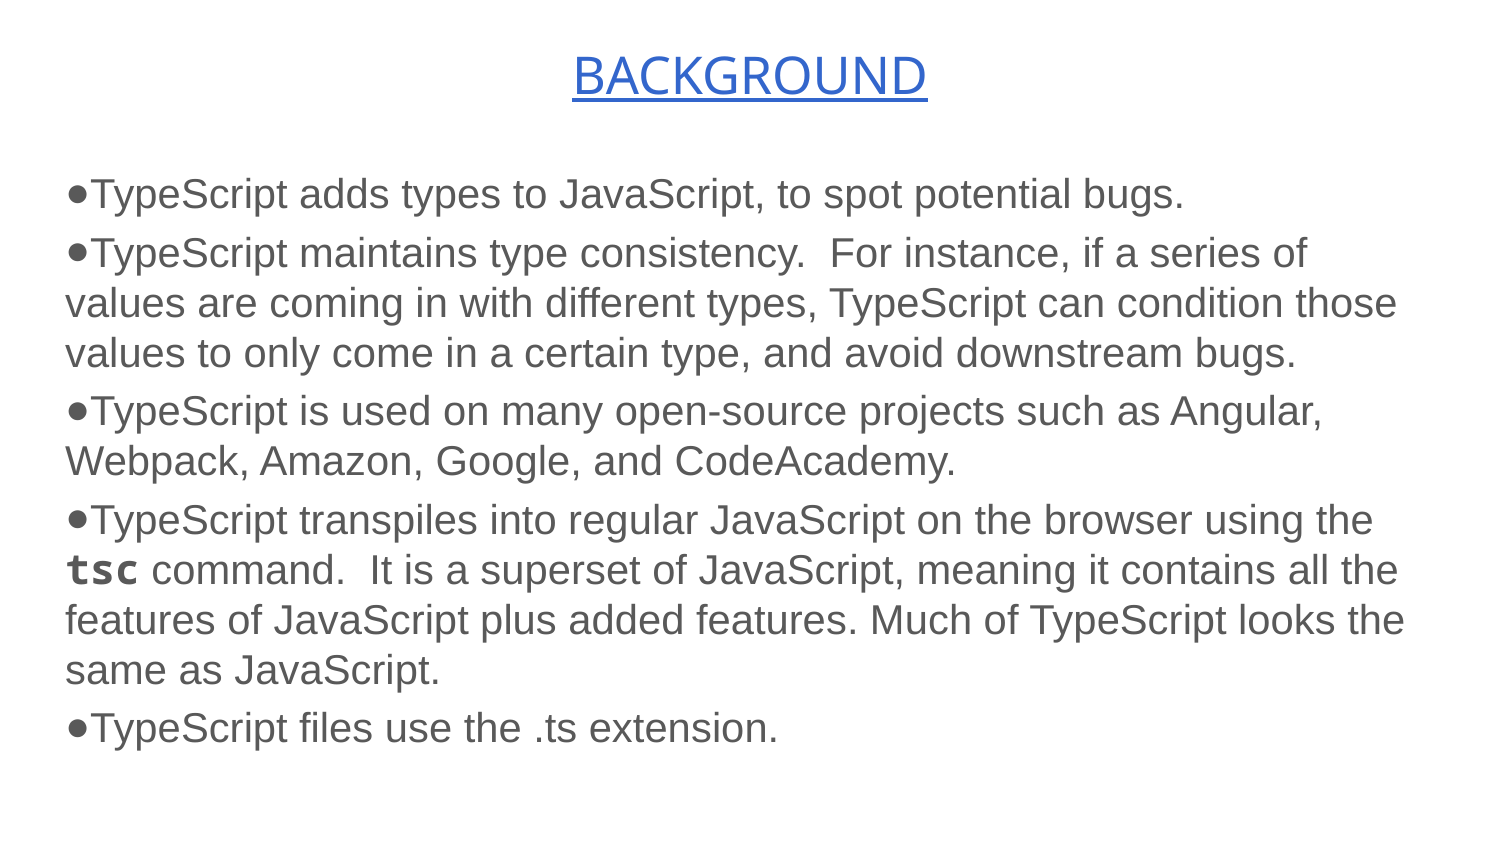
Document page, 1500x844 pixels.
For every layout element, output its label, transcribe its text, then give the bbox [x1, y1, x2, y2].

title BACKGROUND [0, 37, 1500, 110]
subtitle TypeScript adds types to JavaScript, to spot potential bugs. TypeScript maintains type consistency. For instance, if a series of values are coming in with different types, TypeScript can condition those values to only come in a certain type, and avoid downstream bugs. TypeScript is used on many open-source projects such as Angular, Webpack, Amazon, Google, and CodeAcademy. TypeScript transpiles into regular JavaScript on the browser using the tsc command. It is a superset of JavaScript, meaning it contains all the features of JavaScript plus added features. Much of TypeScript looks the same as JavaScript. TypeScript files use the .ts extension. [50, 159, 1450, 810]
